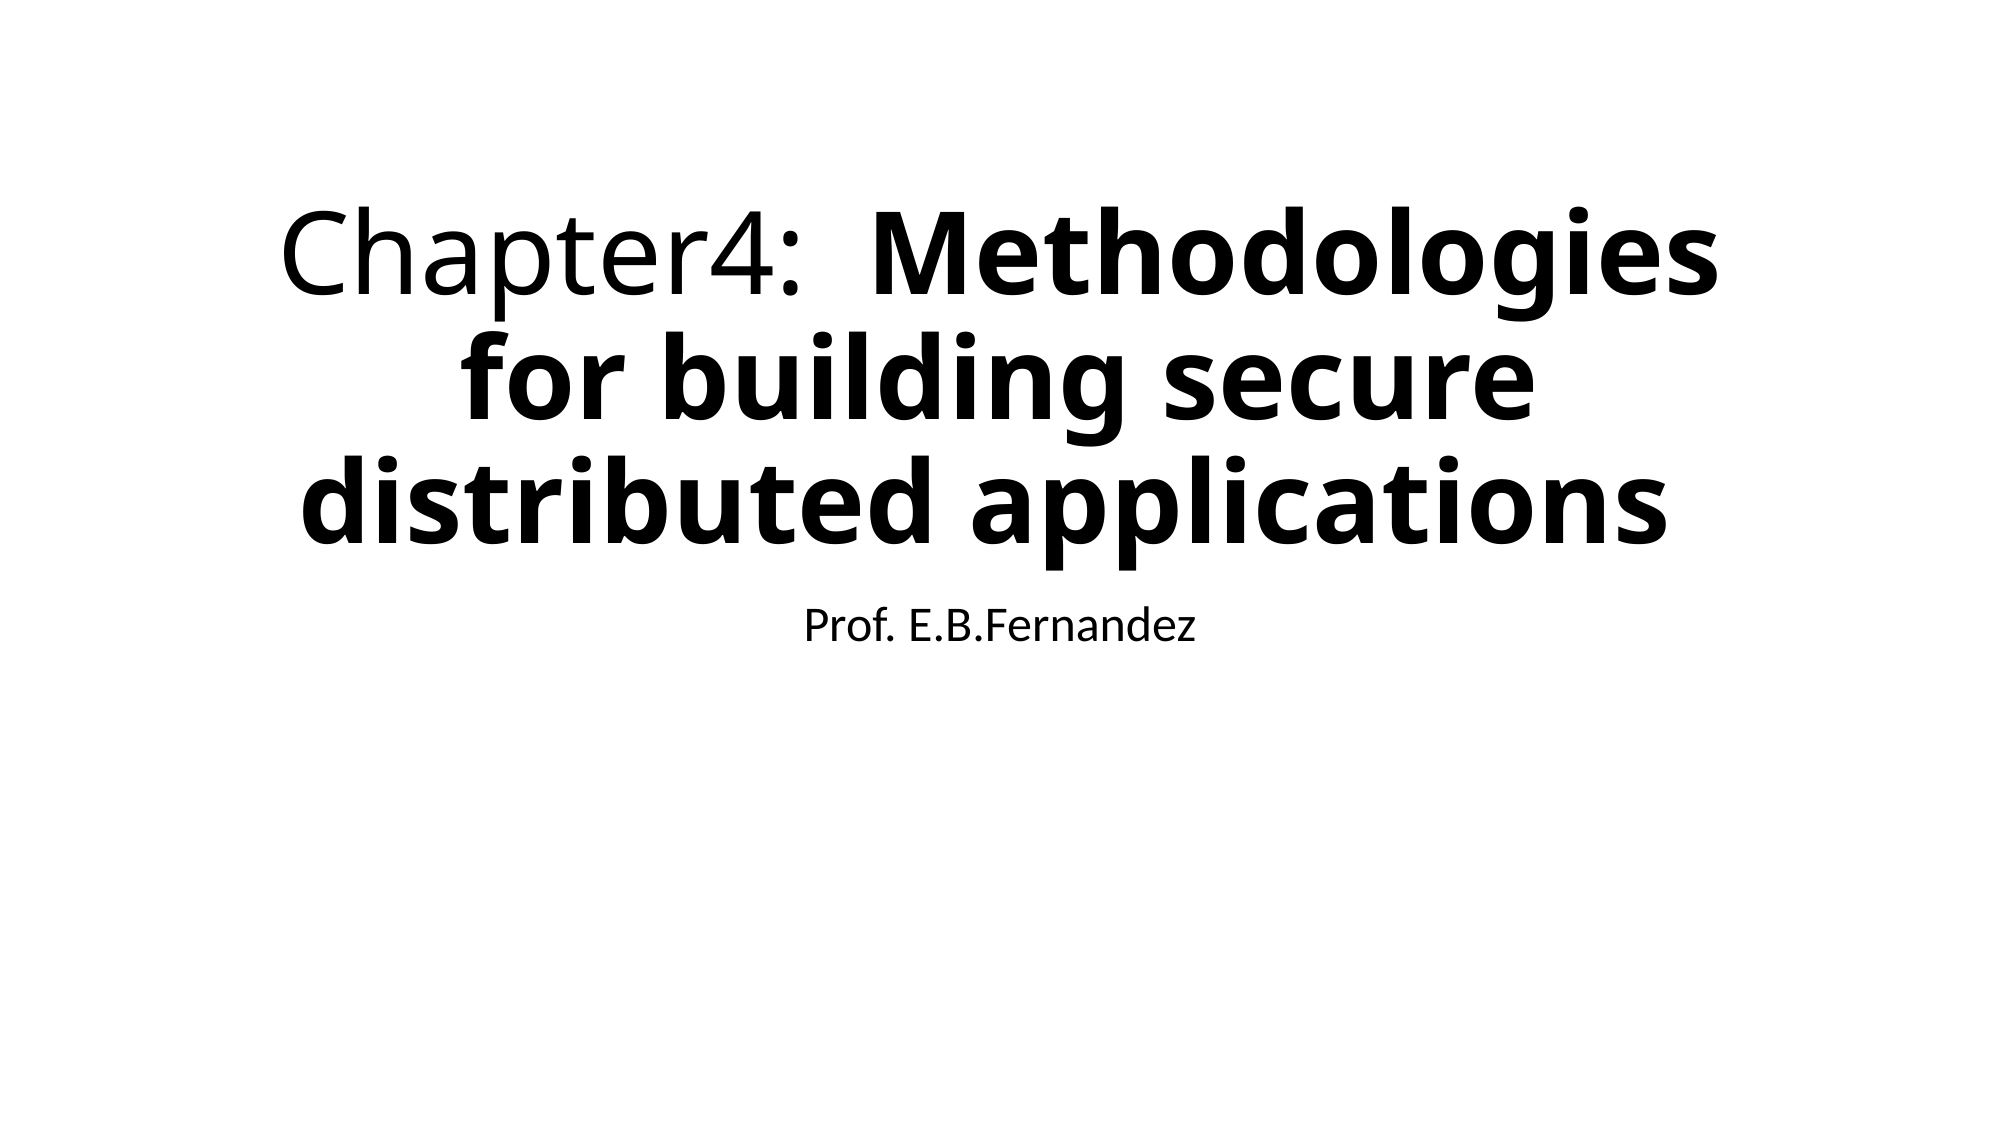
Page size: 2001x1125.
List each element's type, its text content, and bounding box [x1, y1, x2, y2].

subtitle Prof. E.B.Fernandez [249, 590, 1750, 863]
title Chapter4: Methodologies for building secure distributed applications [249, 184, 1750, 576]
